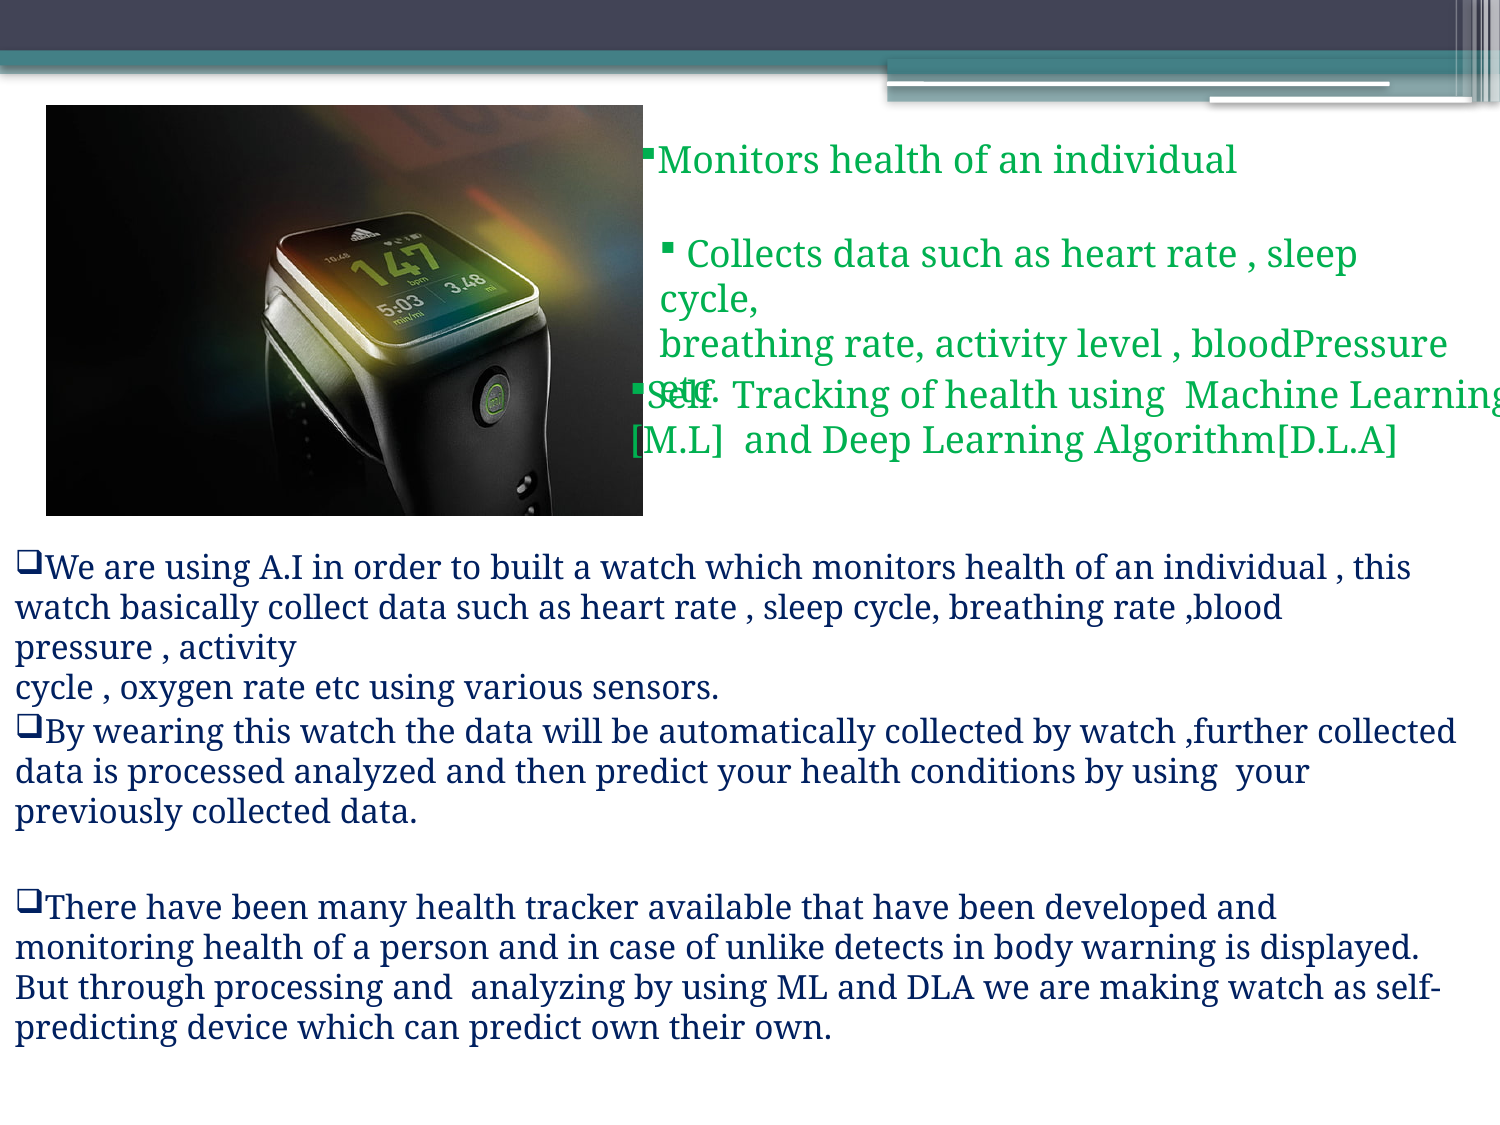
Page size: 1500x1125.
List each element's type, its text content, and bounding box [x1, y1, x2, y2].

text_box There have been many health tracker available that have been developed and monitoring health of a person and in case of unlike detects in body warning is displayed. But through processing and analyzing by using ML and DLA we are making watch as self-predicting device which can predict own their own. [0, 878, 1477, 1094]
text_box We are using A.I in order to built a watch which monitors health of an individual , this watch basically collect data such as heart rate , sleep cycle, breathing rate ,blood pressure , activity cycle , oxygen rate etc using various sensors. [0, 538, 1430, 703]
text_box Self Tracking of health using Machine Learning [M.L] and Deep Learning Algorithm[D.L.A] [648, 363, 1500, 513]
text_box By wearing this watch the data will be automatically collected by watch ,further collected data is processed analyzed and then predict your health conditions by using your previously collected data. [0, 703, 1477, 878]
text_box Collects data such as heart rate , sleep cycle, breathing rate, activity level , bloodPressure etc. [648, 222, 1477, 363]
text_box Monitors health of an individual [648, 128, 1253, 189]
picture [46, 105, 643, 516]
